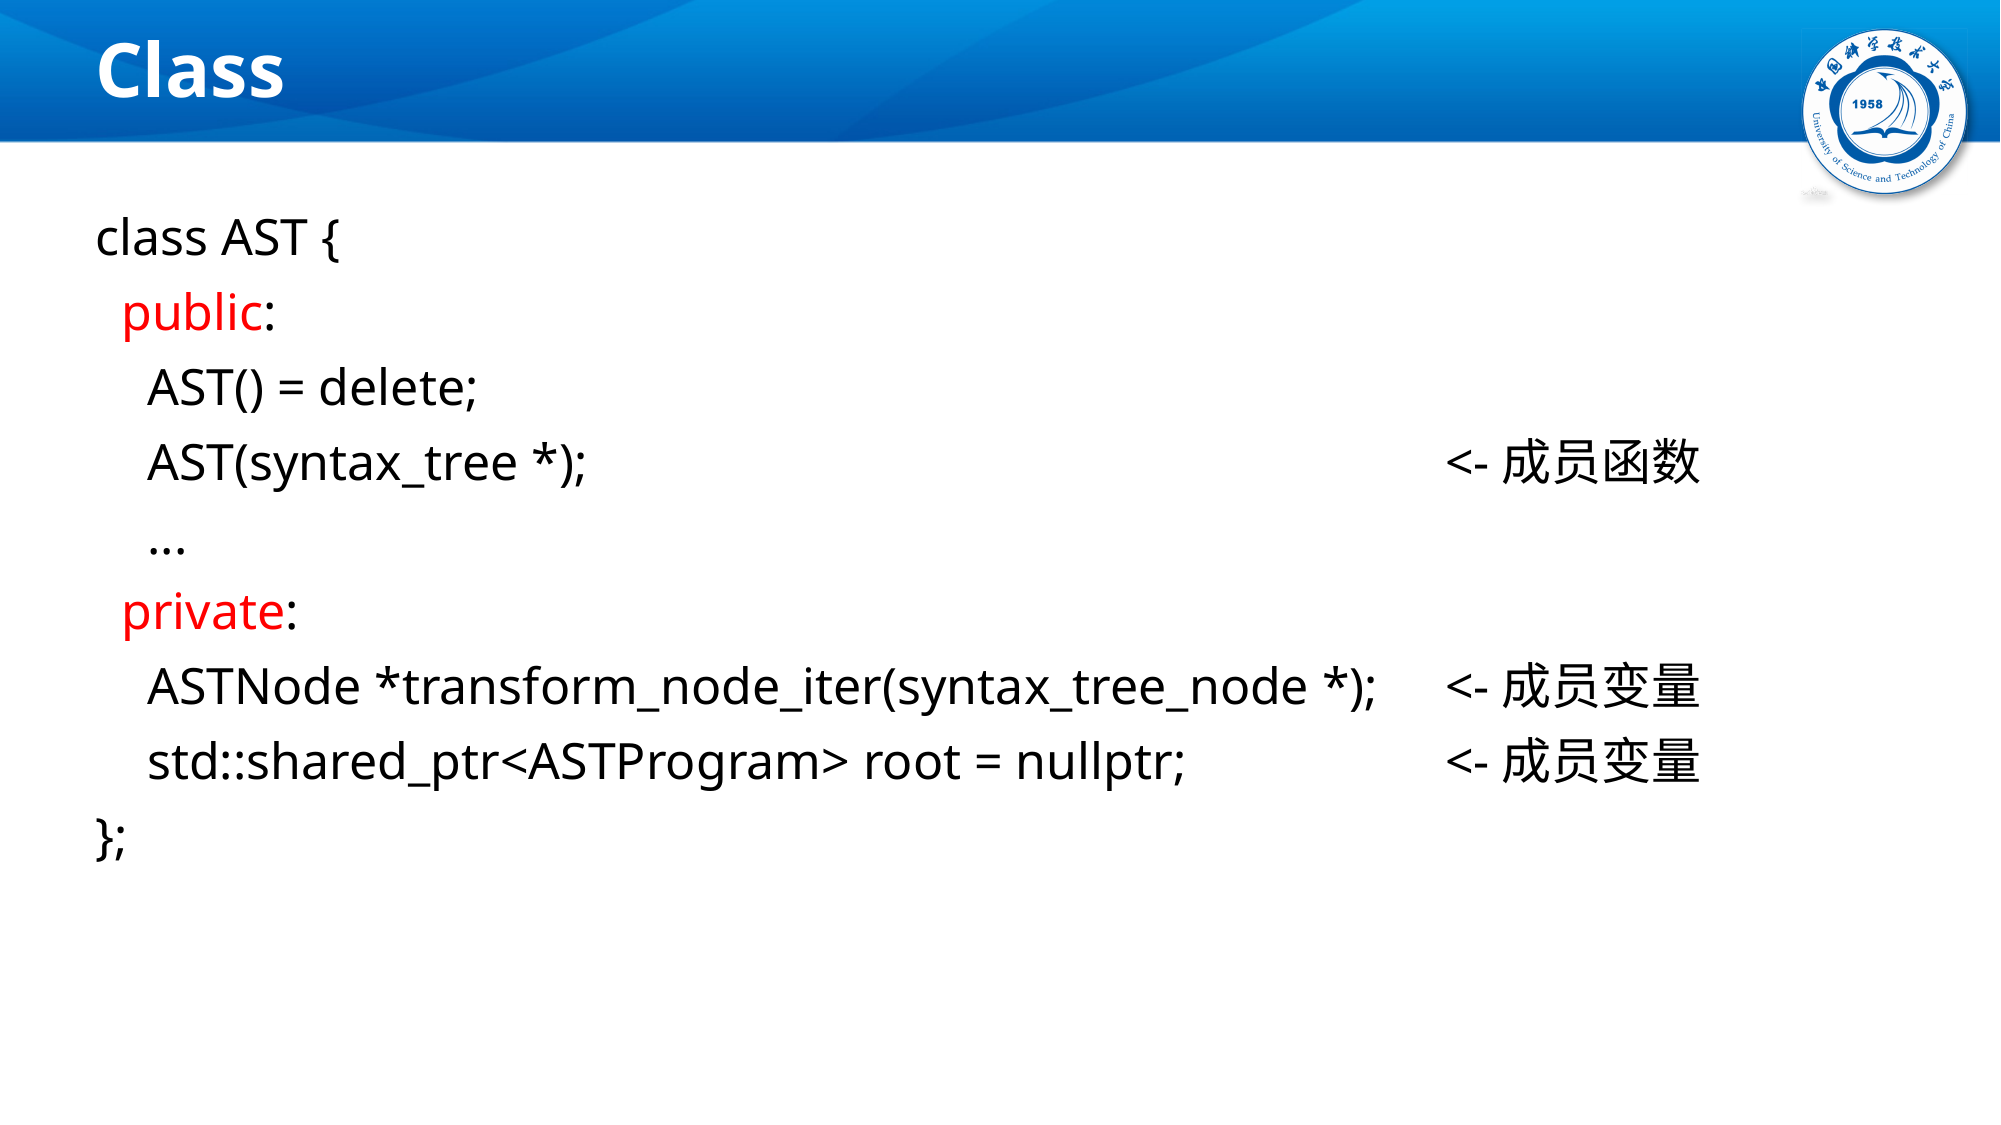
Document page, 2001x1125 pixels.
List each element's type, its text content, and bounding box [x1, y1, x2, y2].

picture [0, 0, 2000, 204]
title Class [80, 22, 1619, 124]
list class AST { public: AST() = delete; AST(syntax_tree *); <-成员函数 ... private: ASTNode *transform_node_iter(syntax_tree_node *); <-成员变量 std::shared_ptr<ASTProgram> root = nullptr; <-成员变量 }; [80, 204, 999, 1014]
text_box [999, 204, 1920, 1014]
